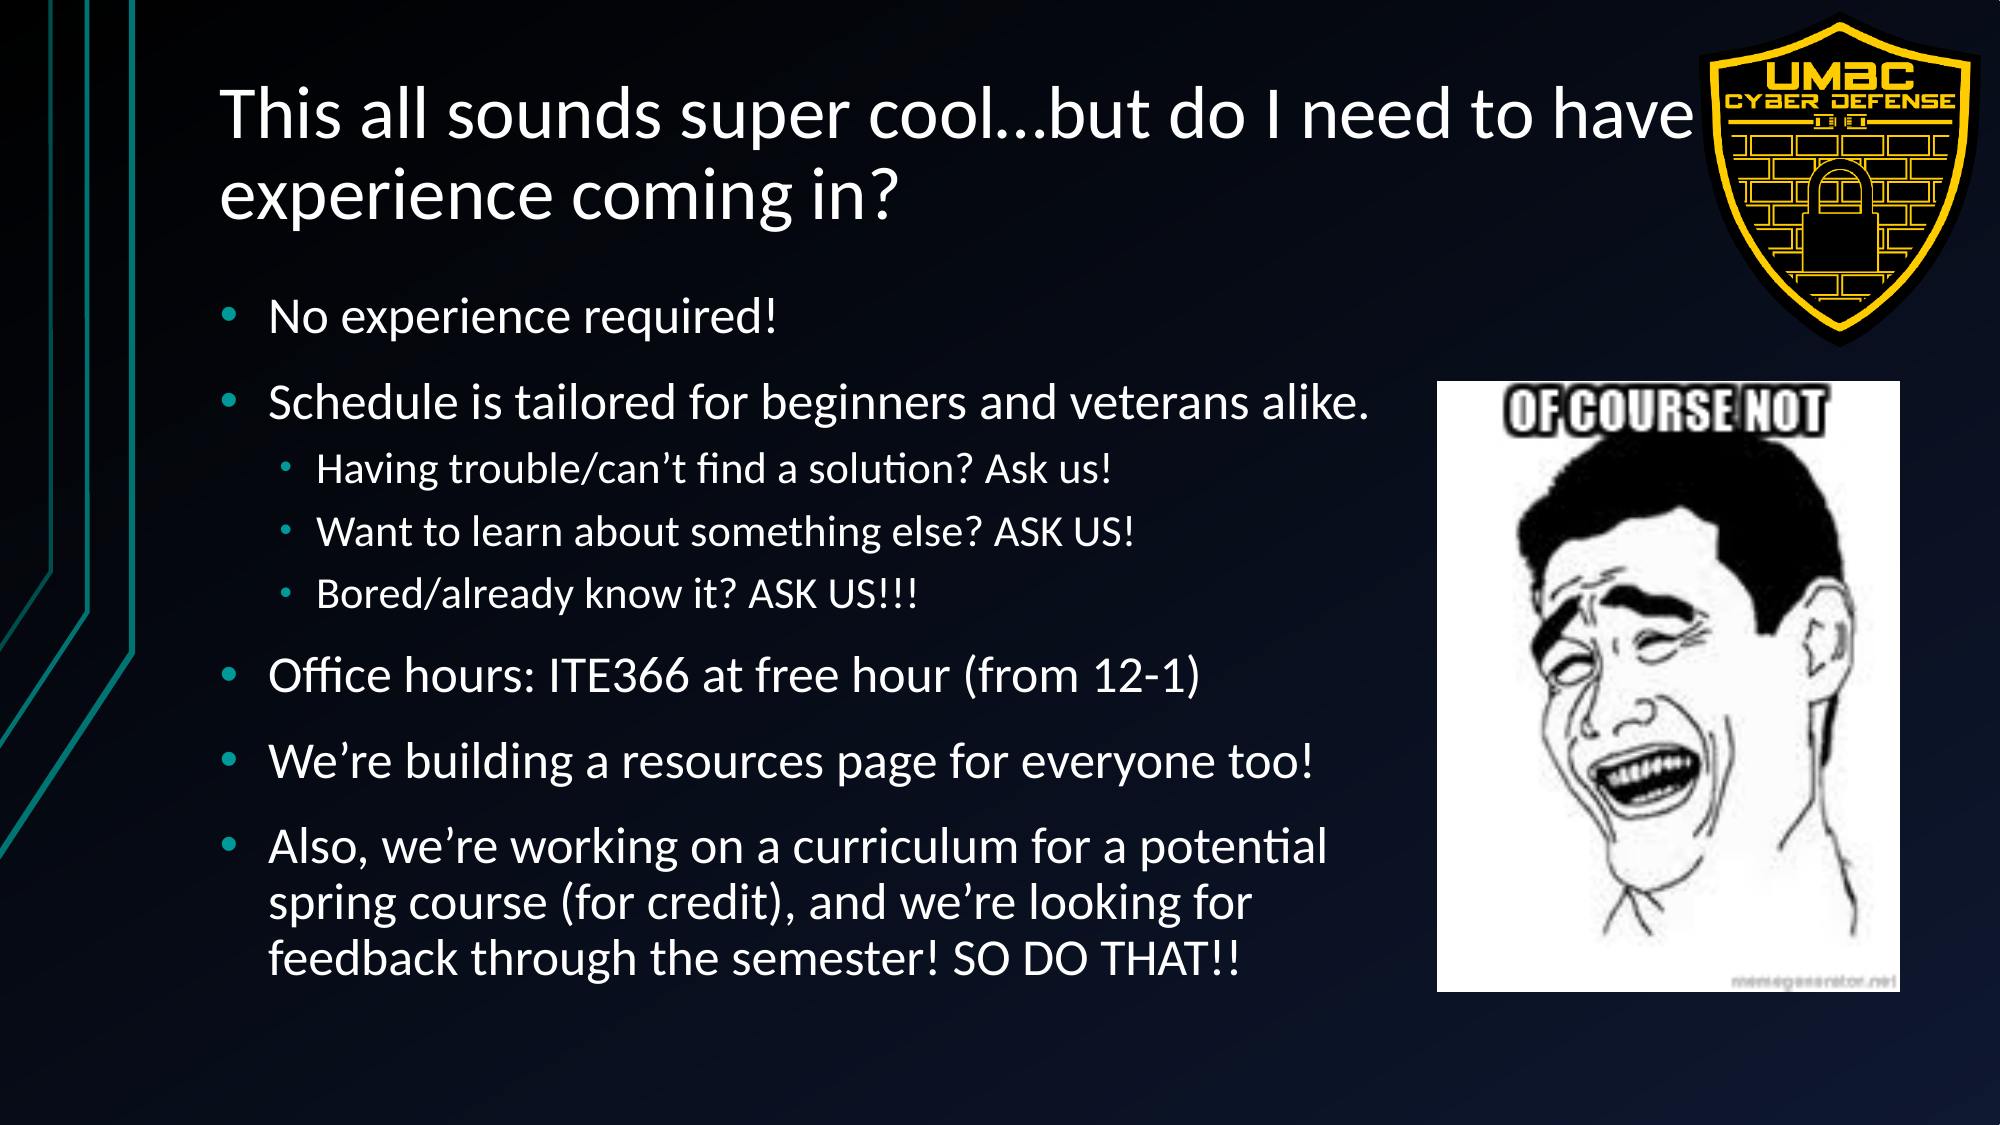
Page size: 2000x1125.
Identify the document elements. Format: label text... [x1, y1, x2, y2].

title This all sounds super cool…but do I need to have experience coming in? [199, 45, 1696, 246]
list No experience required! Schedule is tailored for beginners and veterans alike. Having trouble/can’t find a solution? Ask us! Want to learn about something else? ASK US! Bored/already know it? ASK US!!! Office hours: ITE366 at free hour (from 12-1) We’re building a resources page for everyone too! Also, we’re working on a curriculum for a potential spring course (for credit), and we’re looking for feedback through the semester! SO DO THAT!! [199, 279, 1400, 1012]
picture [1699, 12, 1981, 347]
picture [1436, 381, 1900, 992]
